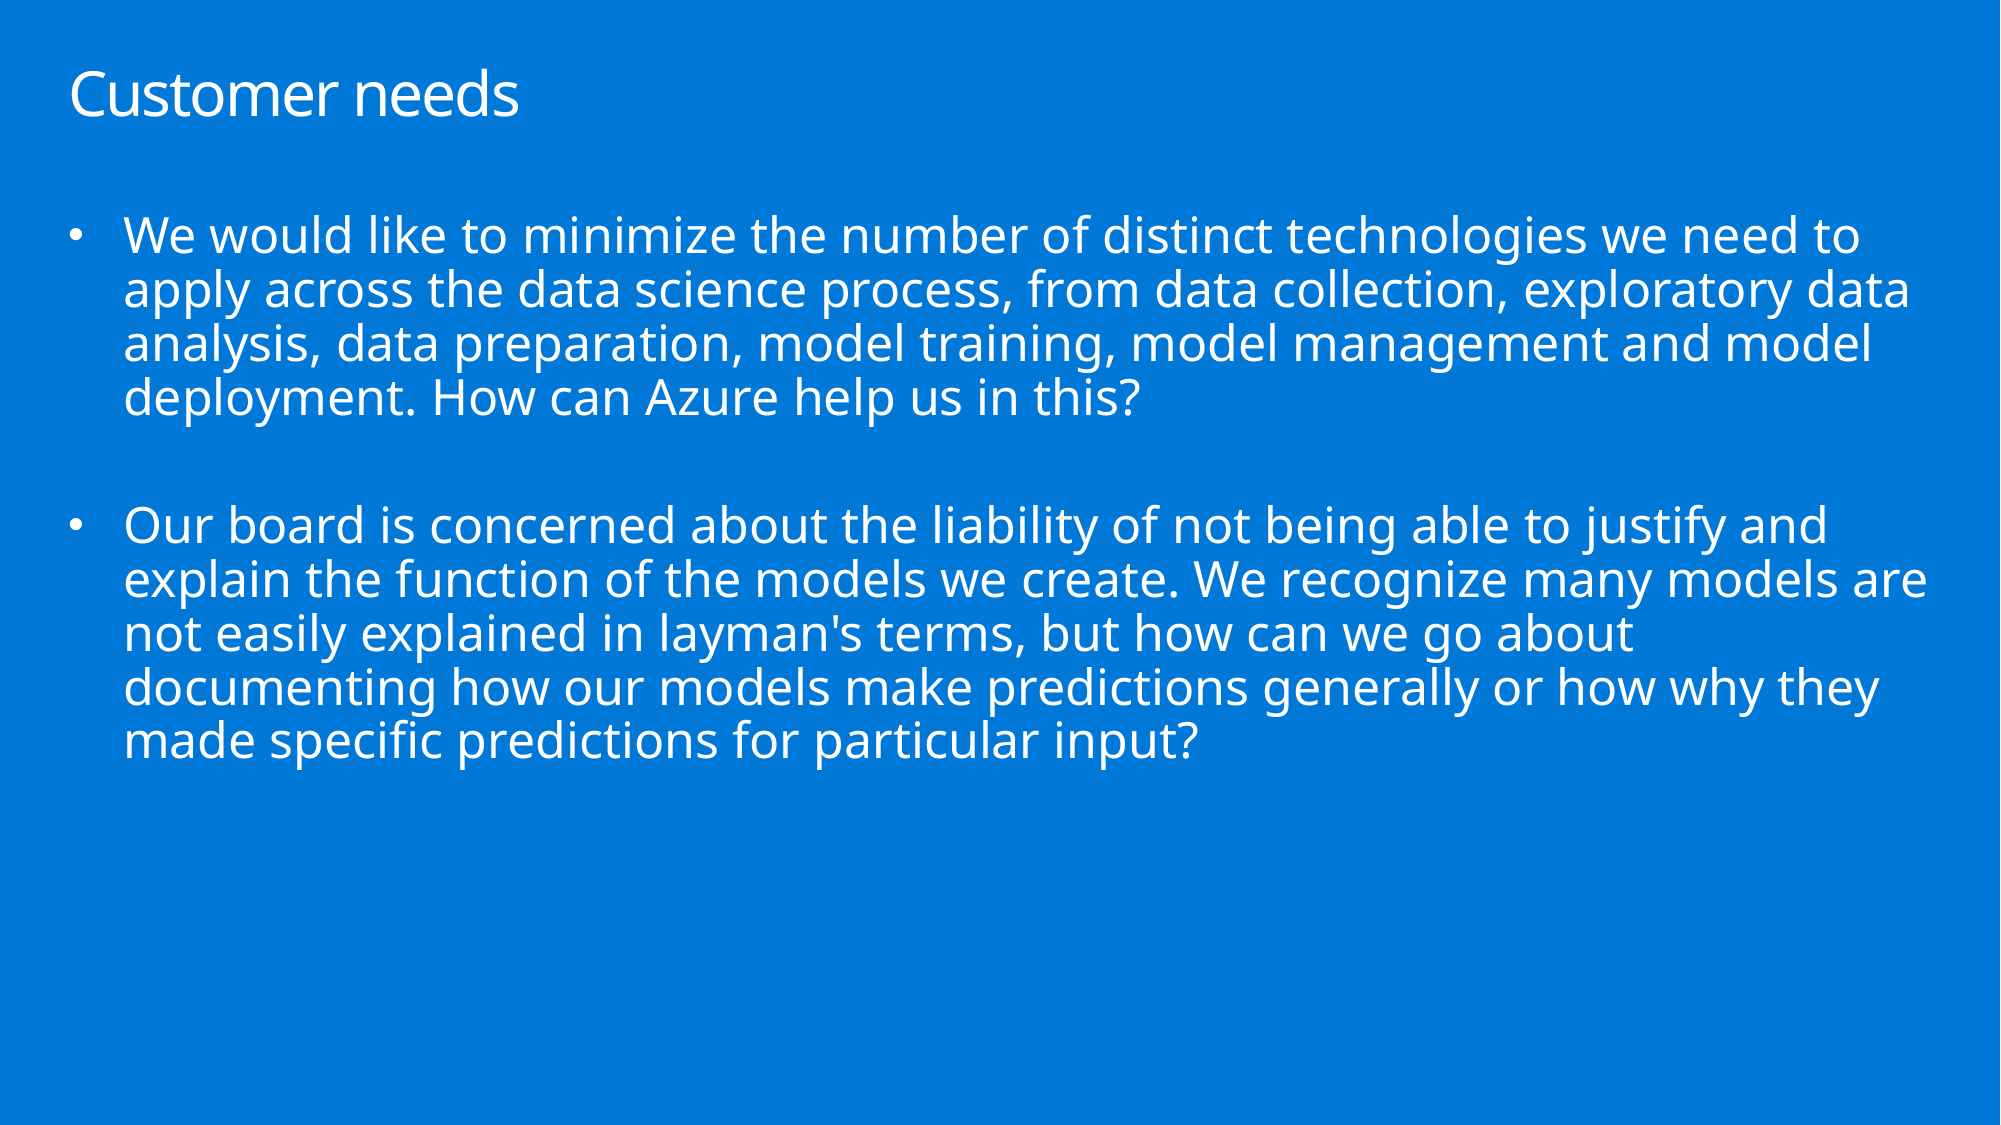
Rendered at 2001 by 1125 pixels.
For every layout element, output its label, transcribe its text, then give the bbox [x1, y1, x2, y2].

list We would like to minimize the number of distinct technologies we need to apply across the data science process, from data collection, exploratory data analysis, data preparation, model training, model management and model deployment. How can Azure help us in this? Our board is concerned about the liability of not being able to justify and explain the function of the models we create. We recognize many models are not easily explained in layman's terms, but how can we go about documenting how our models make predictions generally or how why they made specific predictions for particular input? [44, 196, 1956, 532]
title Customer needs [44, 47, 1957, 196]
